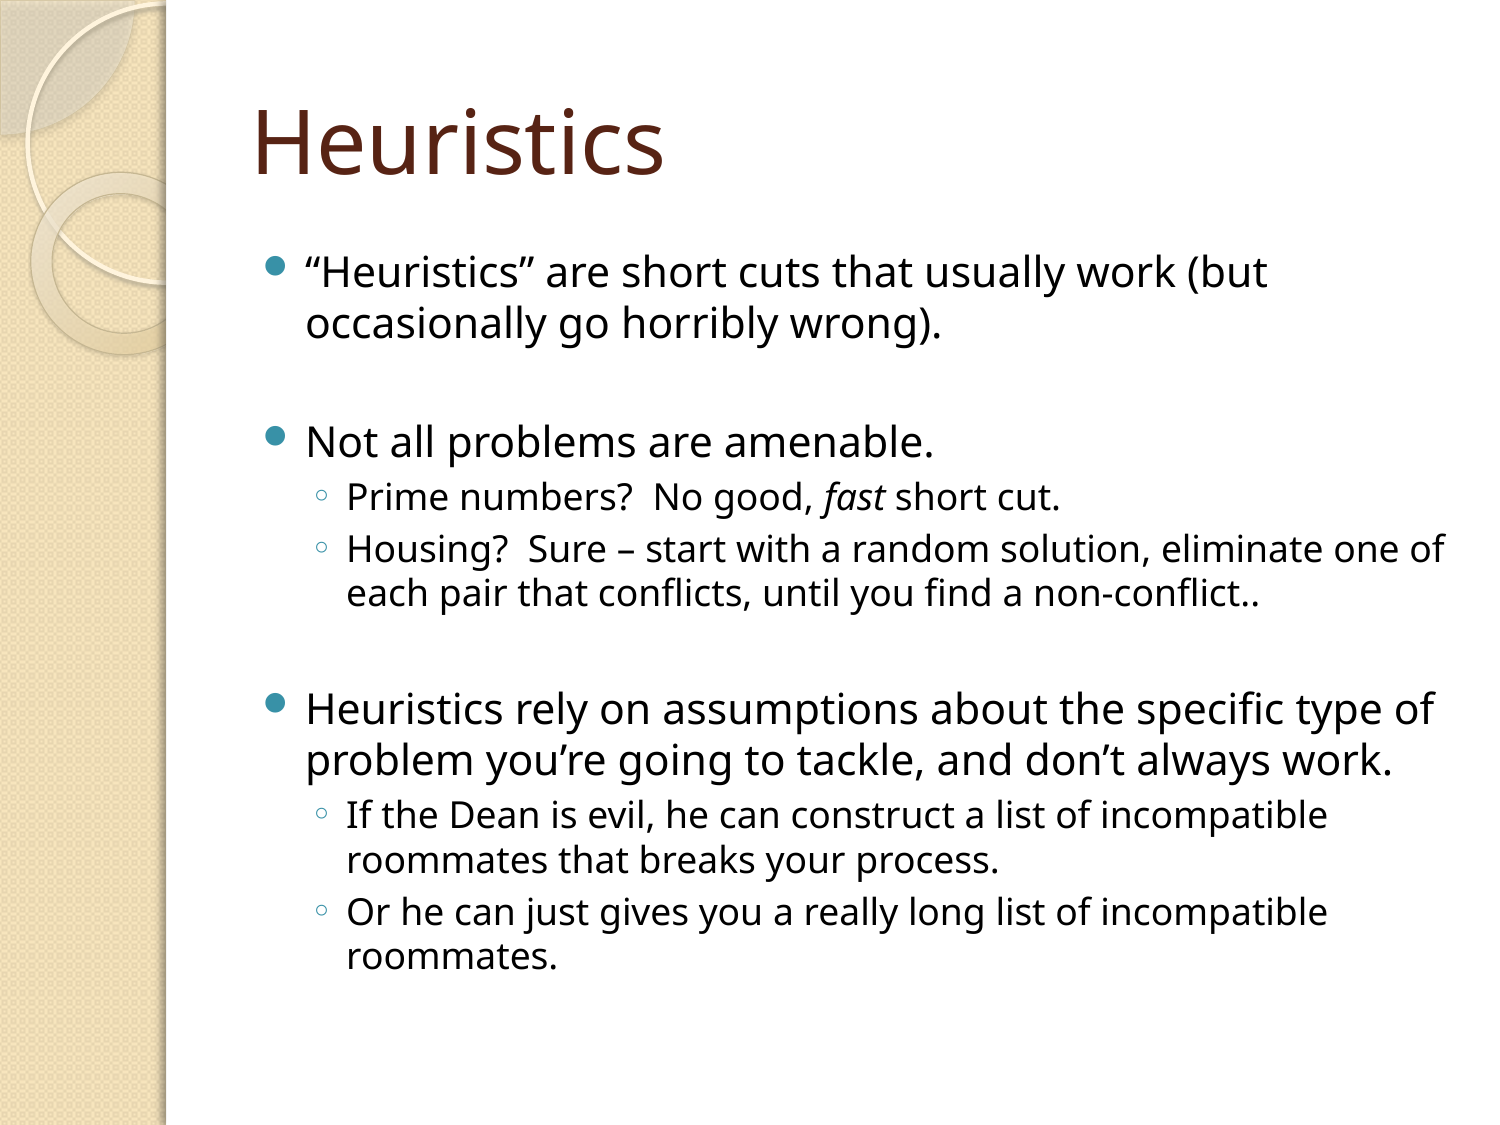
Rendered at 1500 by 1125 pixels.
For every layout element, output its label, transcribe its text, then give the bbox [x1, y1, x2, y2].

list “Heuristics” are short cuts that usually work (but occasionally go horribly wrong). Not all problems are amenable. Prime numbers? No good, fast short cut. Housing? Sure – start with a random solution, eliminate one of each pair that conflicts, until you find a non-conflict.. Heuristics rely on assumptions about the specific type of problem you’re going to tackle, and don’t always work. If the Dean is evil, he can construct a list of incompatible roommates that breaks your process. Or he can just gives you a really long list of incompatible roommates. [235, 237, 1466, 1025]
title Heuristics [235, 45, 1466, 233]
